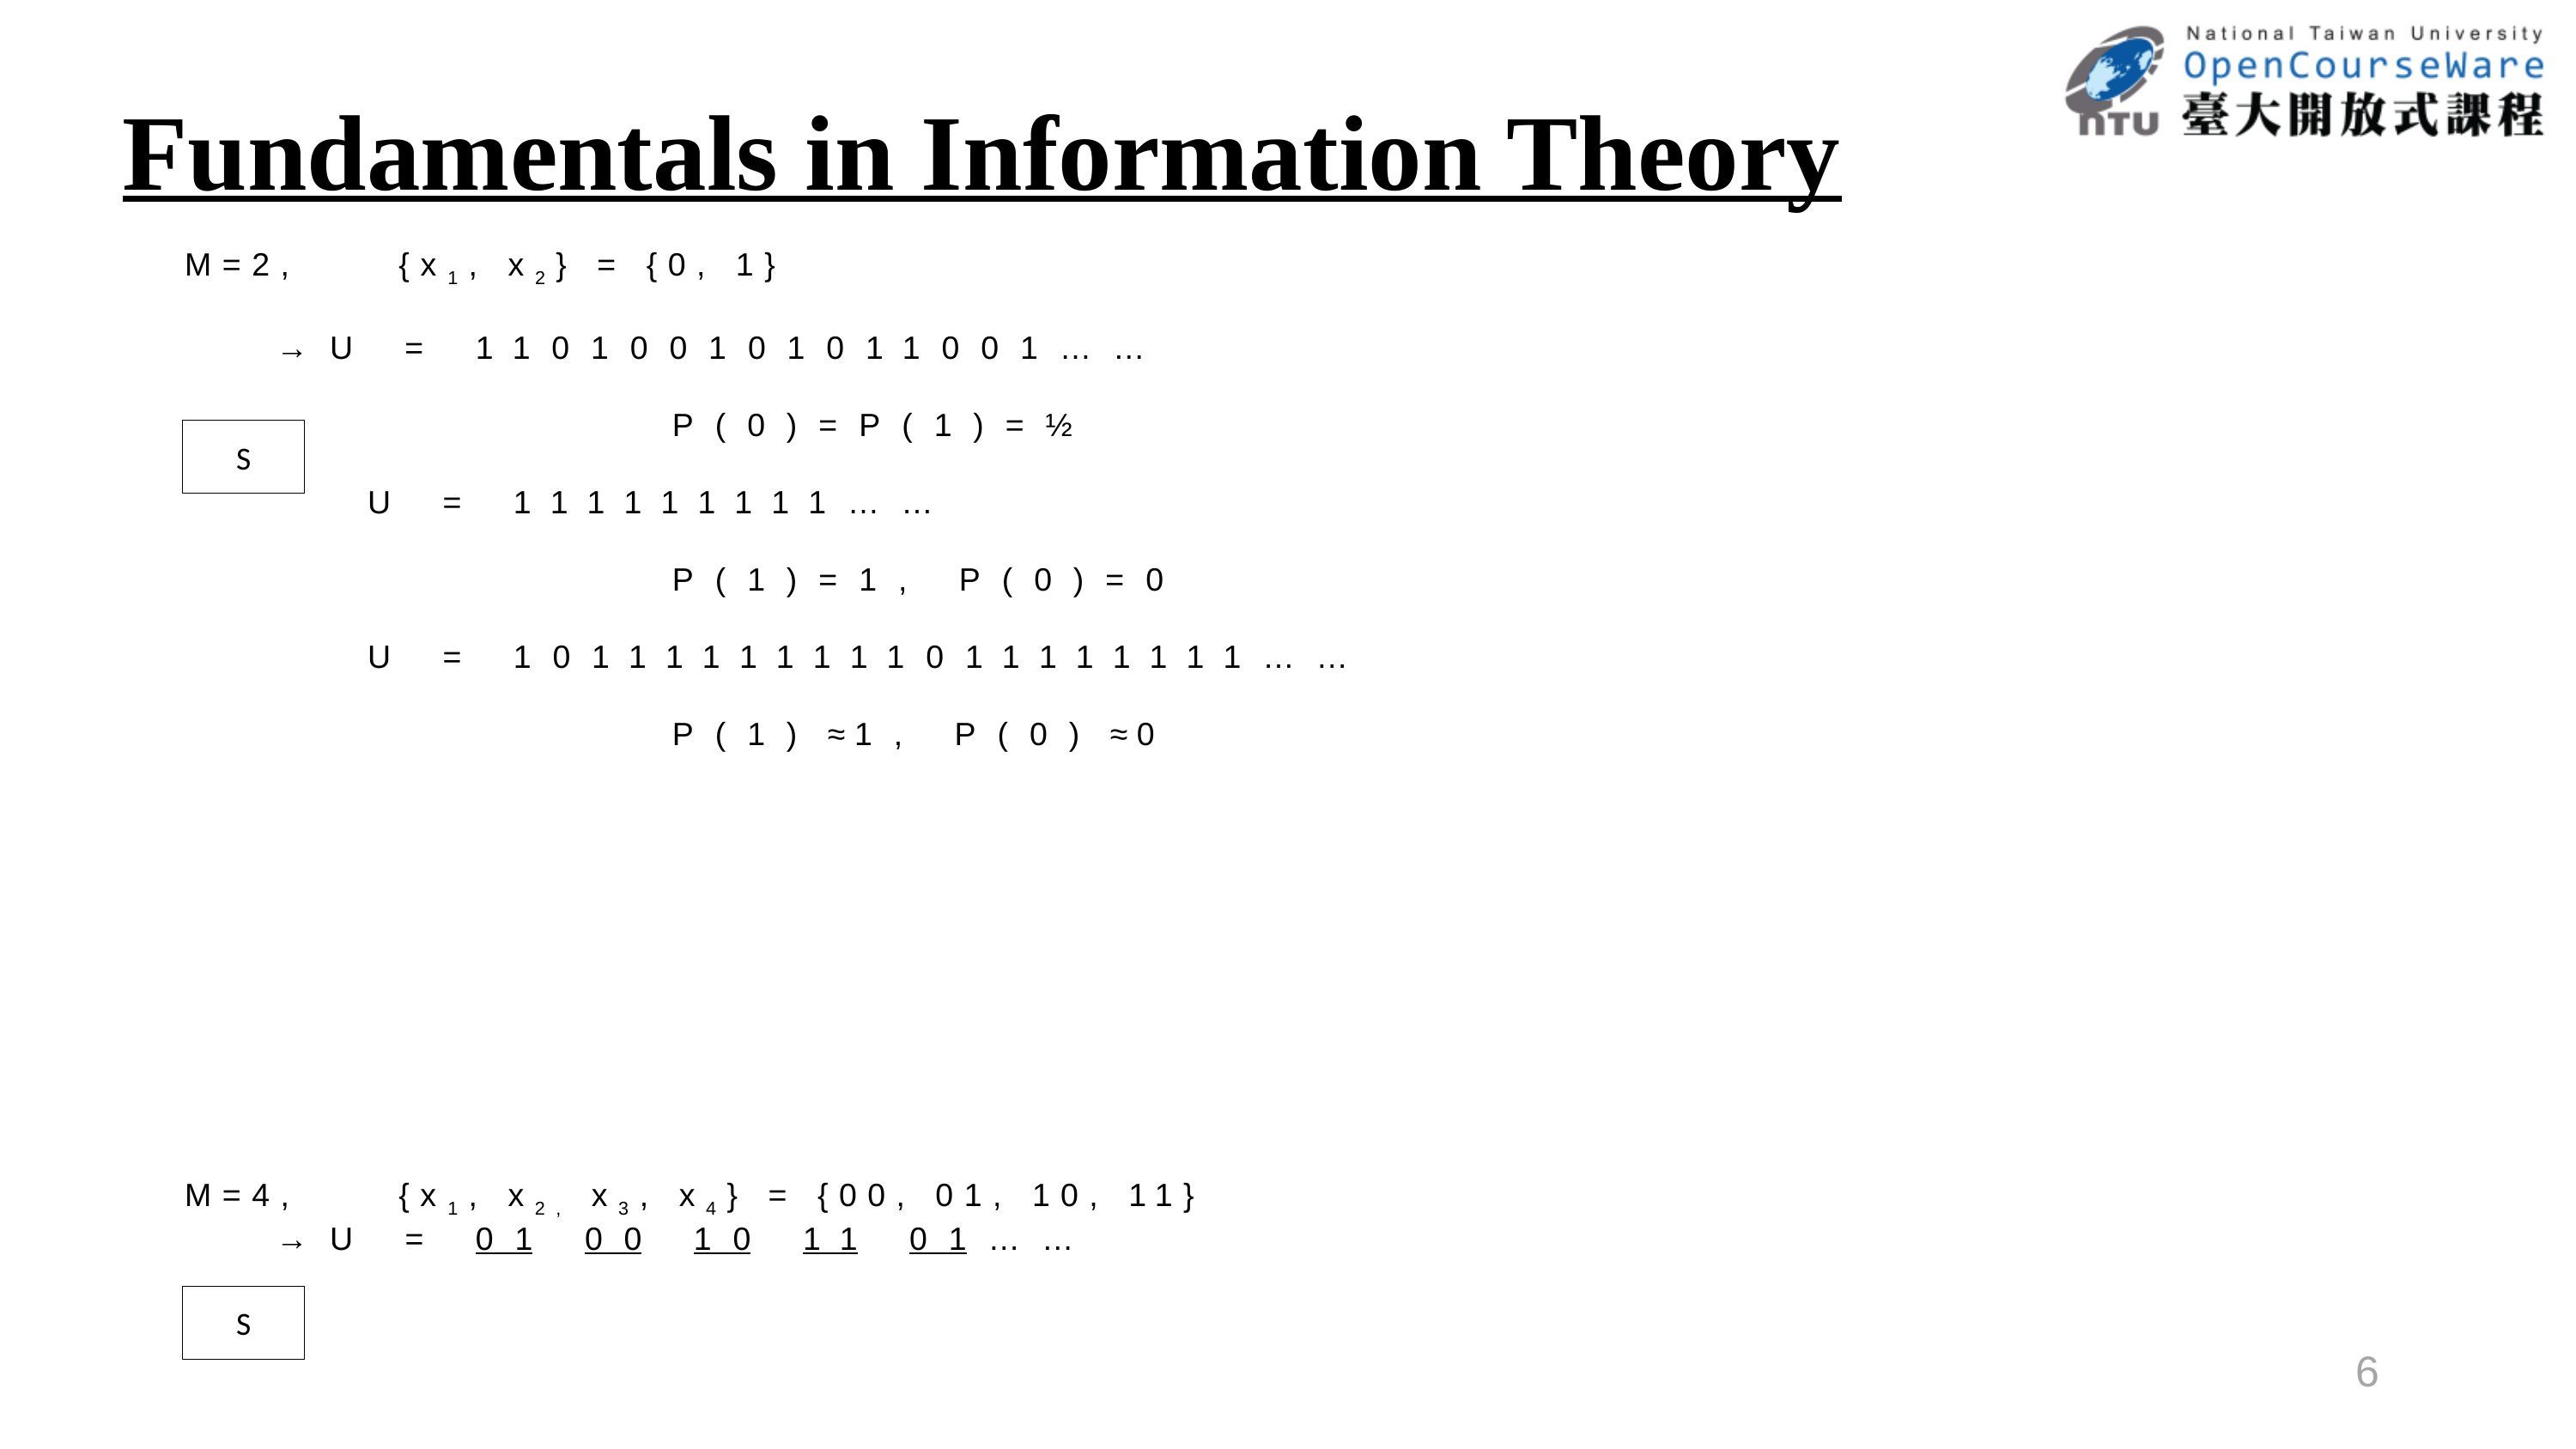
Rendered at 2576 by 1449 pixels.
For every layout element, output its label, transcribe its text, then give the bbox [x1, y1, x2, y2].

picture [2037, 6, 2576, 157]
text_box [172, 1167, 1837, 1360]
text_box Fundamentals in Information Theory [109, 76, 1855, 218]
text_box 6 [2342, 1337, 2435, 1415]
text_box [172, 237, 2263, 759]
